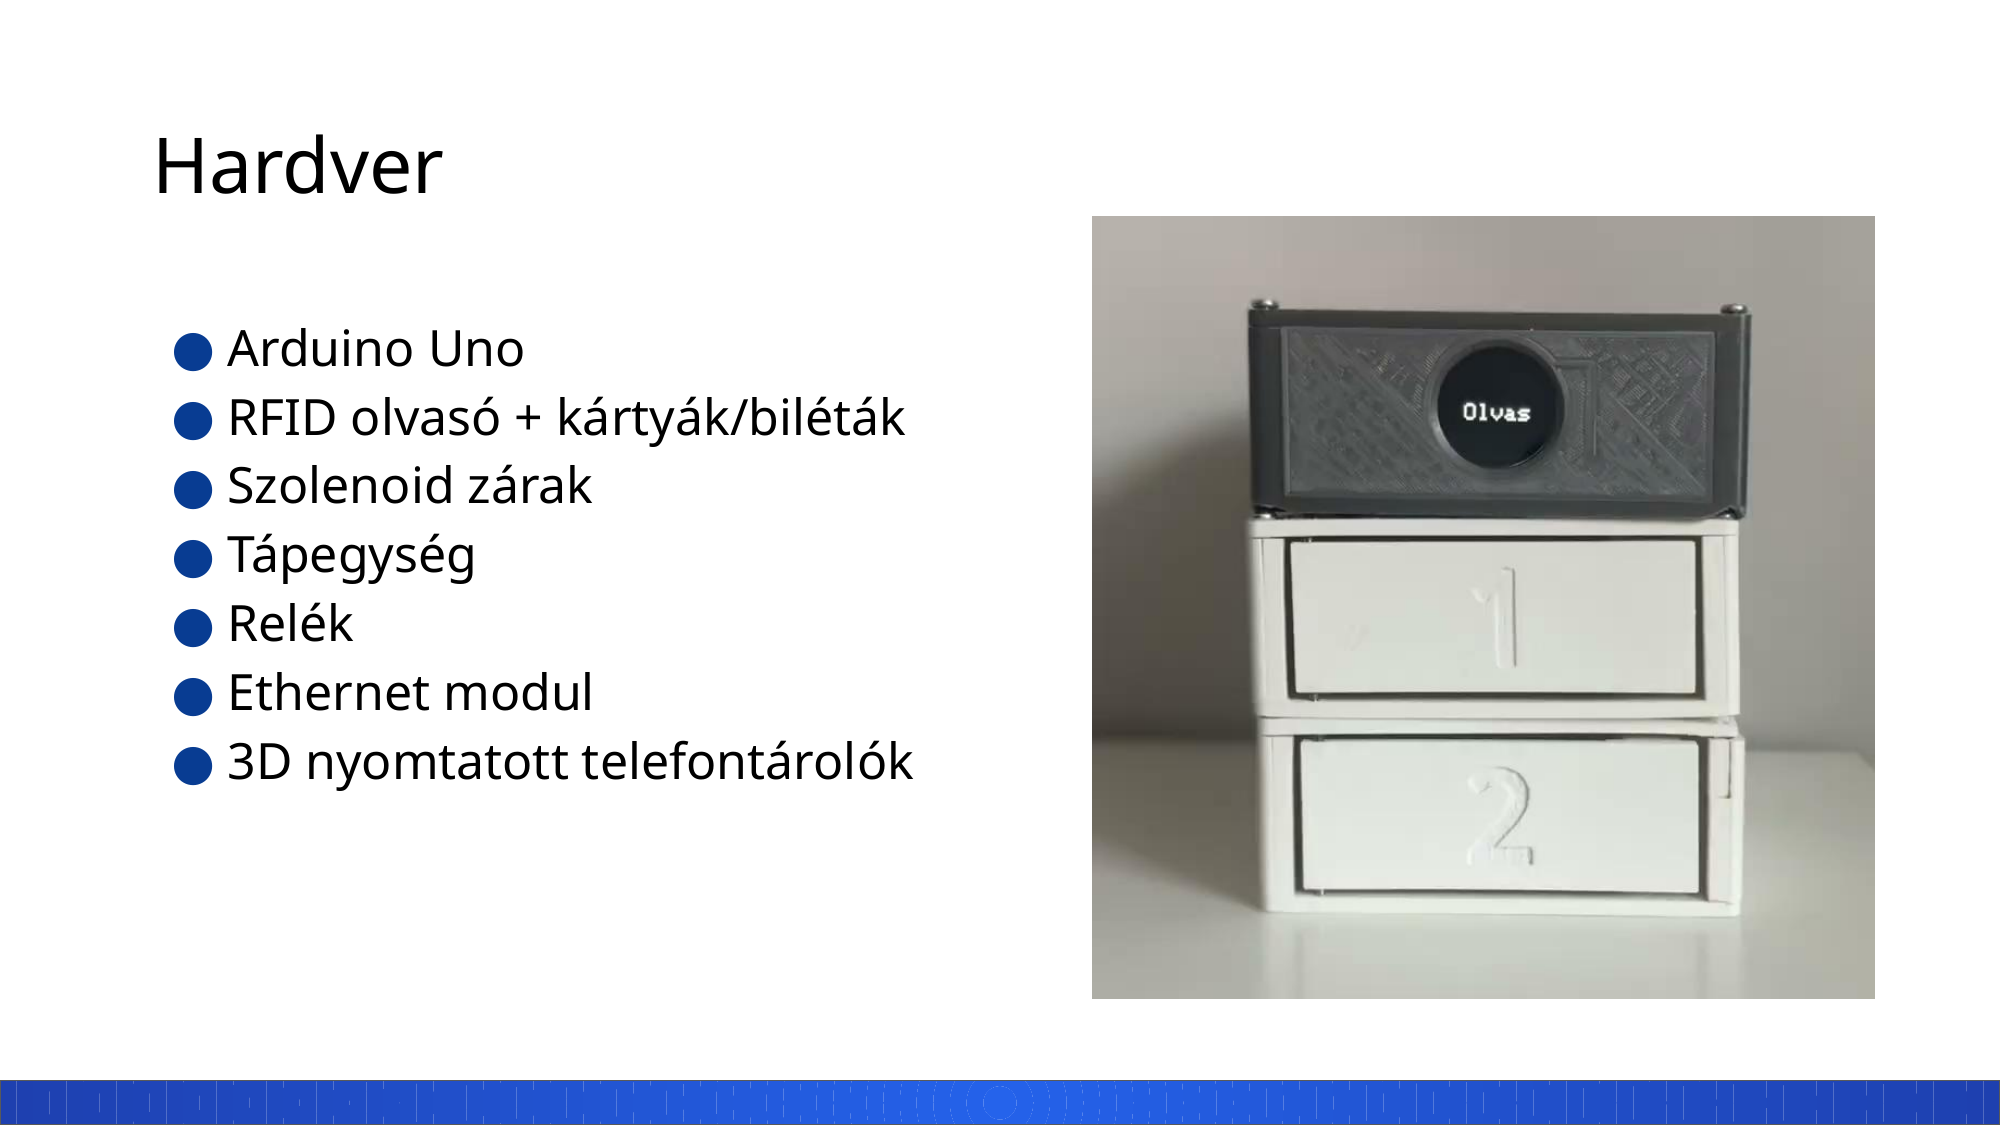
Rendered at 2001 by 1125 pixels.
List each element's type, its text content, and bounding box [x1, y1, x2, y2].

picture [1092, 216, 1876, 1000]
title Hardver [137, 59, 1863, 278]
list Arduino Uno RFID olvasó + kártyák/biléták Szolenoid zárak Tápegység Relék Ethernet modul 3D nyomtatott telefontárolók [137, 299, 1875, 1023]
text_box [0, 1080, 2000, 1125]
